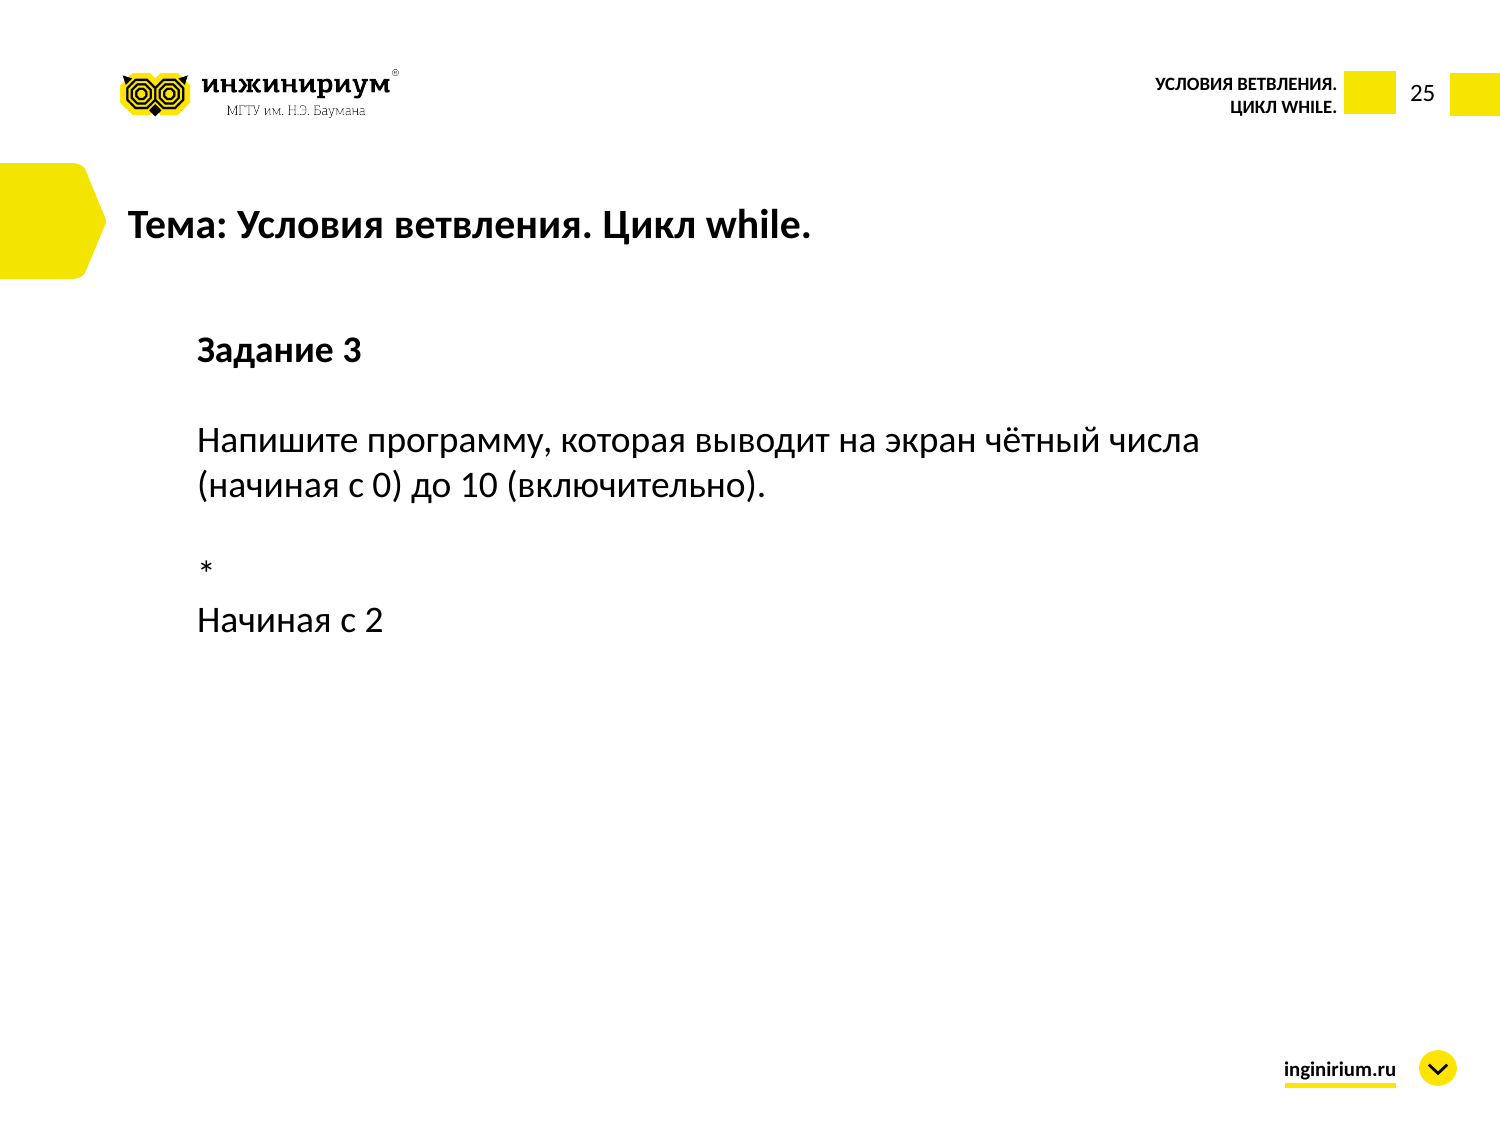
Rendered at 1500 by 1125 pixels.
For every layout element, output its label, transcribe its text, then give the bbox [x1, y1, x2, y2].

text_box 25 [1395, 68, 1457, 114]
picture [1449, 73, 1500, 116]
text_box inginirium.ru [1263, 1047, 1412, 1088]
picture [1344, 71, 1396, 115]
text_box [146, 313, 1404, 664]
picture [1284, 1083, 1396, 1088]
text_box [121, 311, 970, 607]
text_box Тема: Условия ветвления. Цикл while. [113, 189, 1353, 255]
text_box УСЛОВИЯ ВЕТВЛЕНИЯ. ЦИКЛ WHILE. [725, 64, 1353, 125]
text_box Задание 3 Напишите программу, которая выводит на экран чётный числа (начиная с 0) до 10 (включительно). * Начиная с 2 [182, 317, 1249, 960]
picture [0, 163, 106, 279]
picture [1419, 1049, 1457, 1086]
picture [120, 68, 399, 119]
